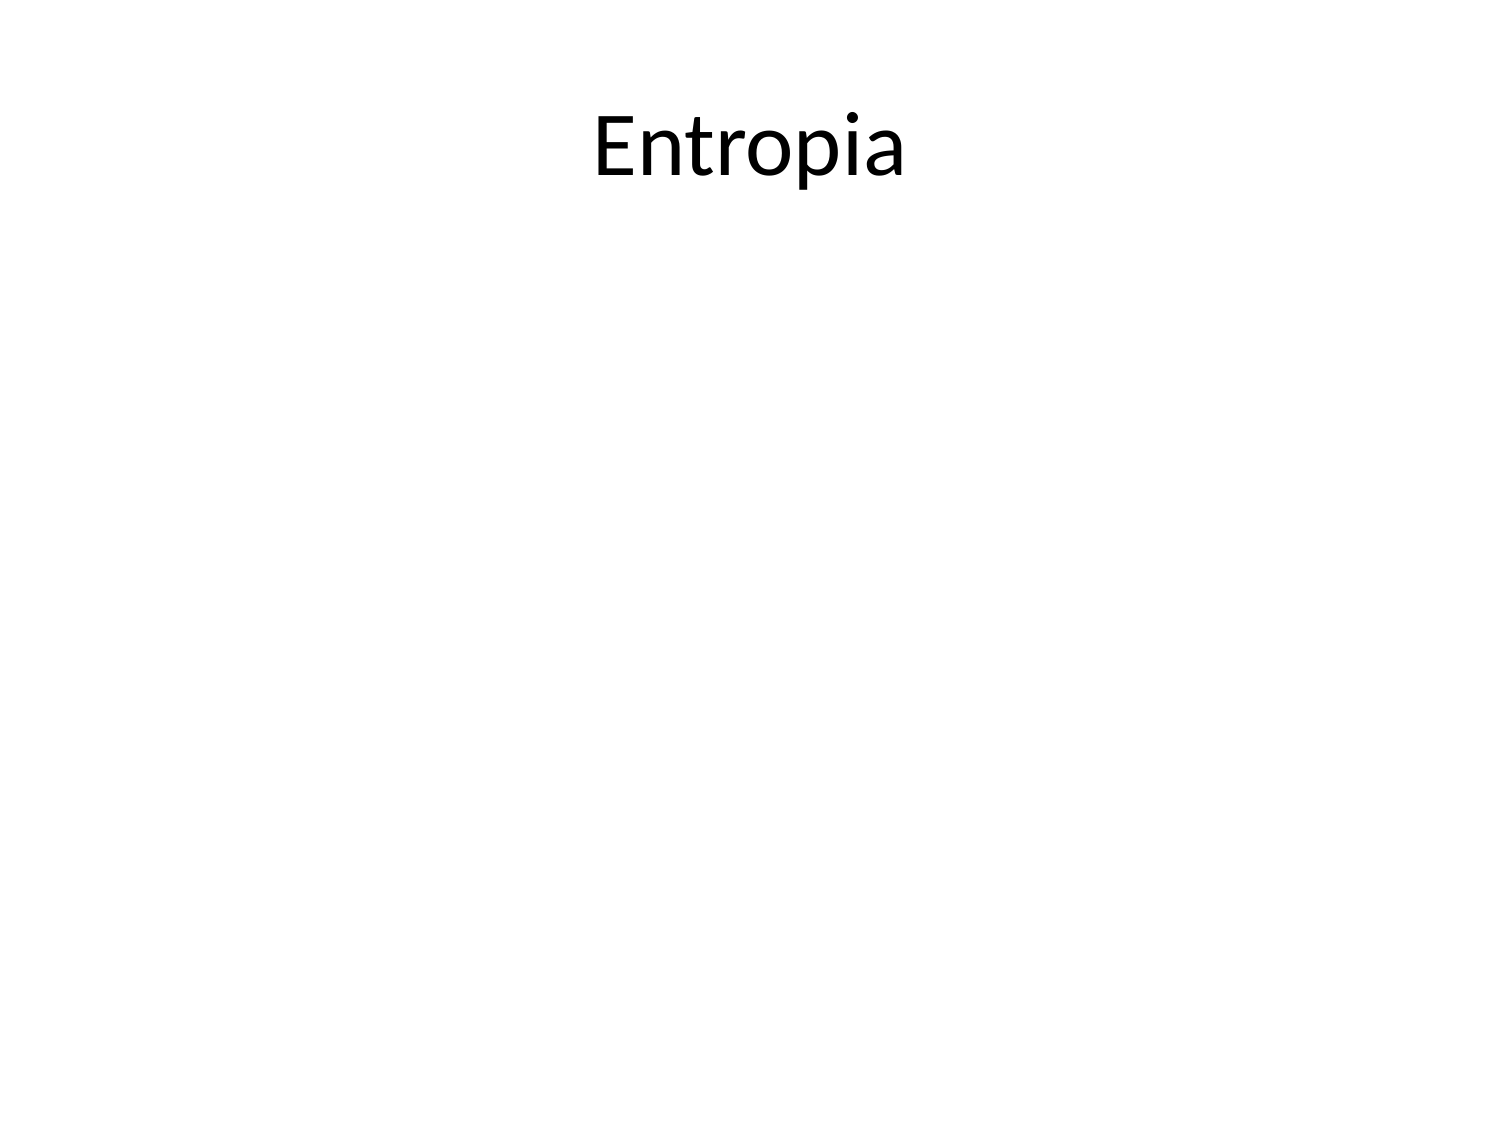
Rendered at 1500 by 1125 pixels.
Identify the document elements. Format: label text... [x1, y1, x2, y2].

title Entropia [75, 45, 1425, 233]
